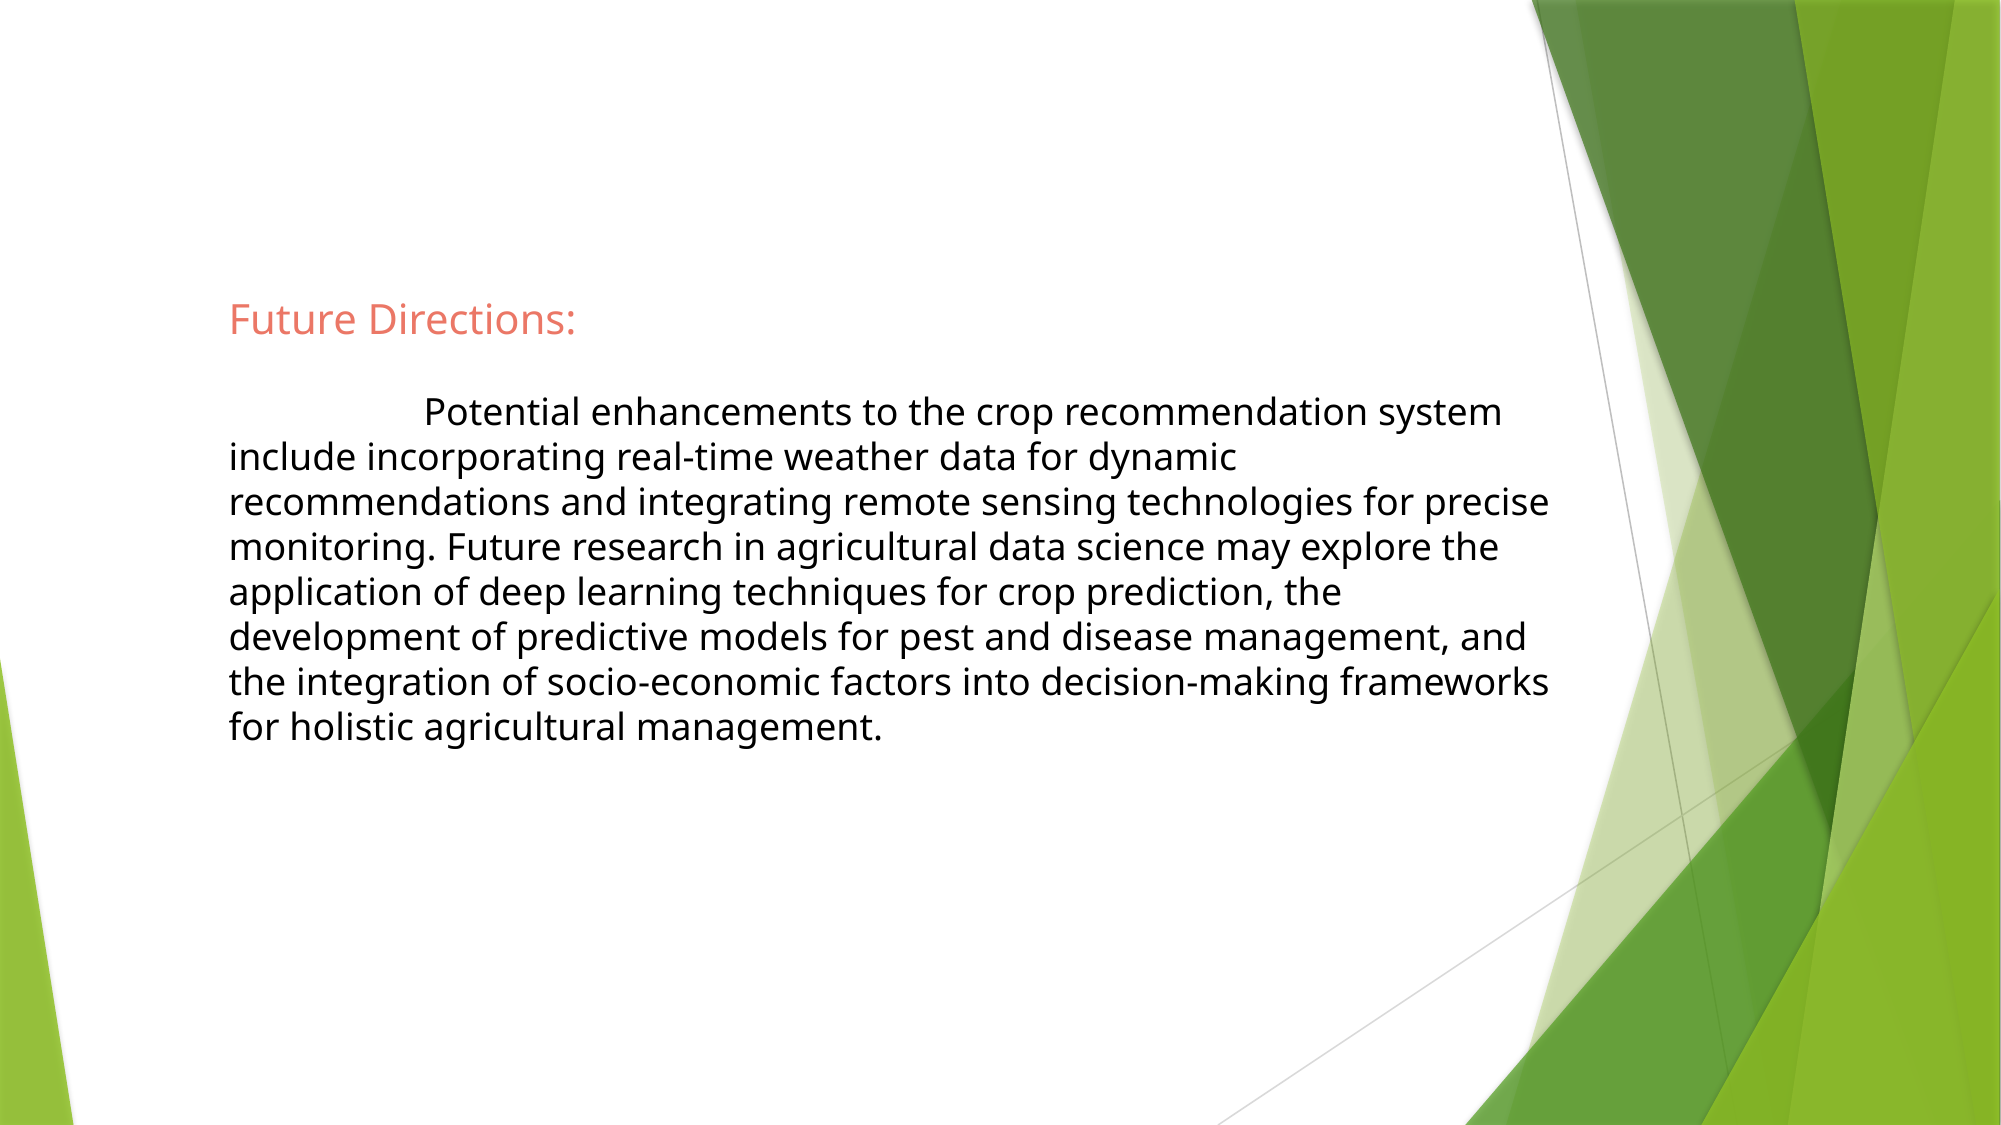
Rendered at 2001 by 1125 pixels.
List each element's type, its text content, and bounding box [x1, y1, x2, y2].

text_box Future Directions: Potential enhancements to the crop recommendation system include incorporating real-time weather data for dynamic recommendations and integrating remote sensing technologies for precise monitoring. Future research in agricultural data science may explore the application of deep learning techniques for crop prediction, the development of predictive models for pest and disease management, and the integration of socio-economic factors into decision-making frameworks for holistic agricultural management. [213, 285, 1579, 756]
